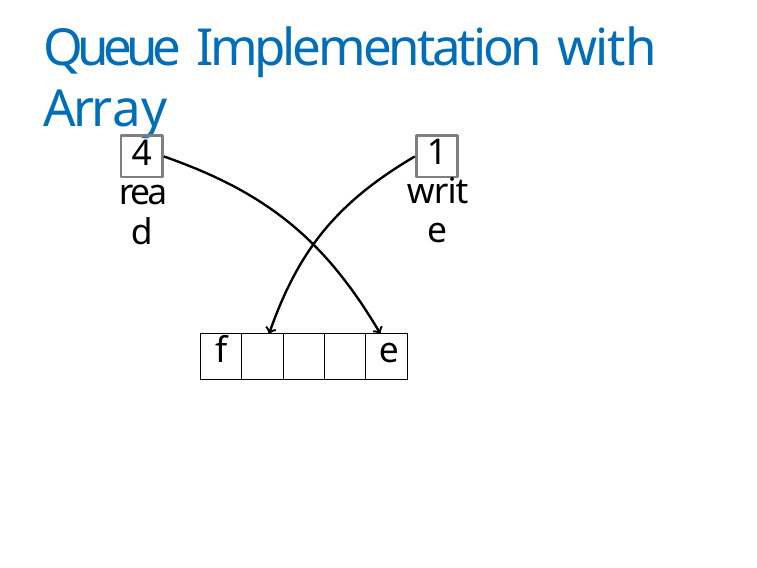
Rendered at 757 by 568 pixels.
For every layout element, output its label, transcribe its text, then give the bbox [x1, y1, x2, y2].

table_header f [201, 342, 241, 379]
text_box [162, 154, 417, 335]
table_header [242, 342, 283, 379]
table_header e [366, 342, 407, 379]
text_box 1 write [400, 130, 474, 250]
text_box 4 read [109, 130, 174, 252]
table_header [284, 342, 324, 379]
table_header [325, 342, 365, 379]
title Queue Implementation with Array [41, 11, 715, 137]
